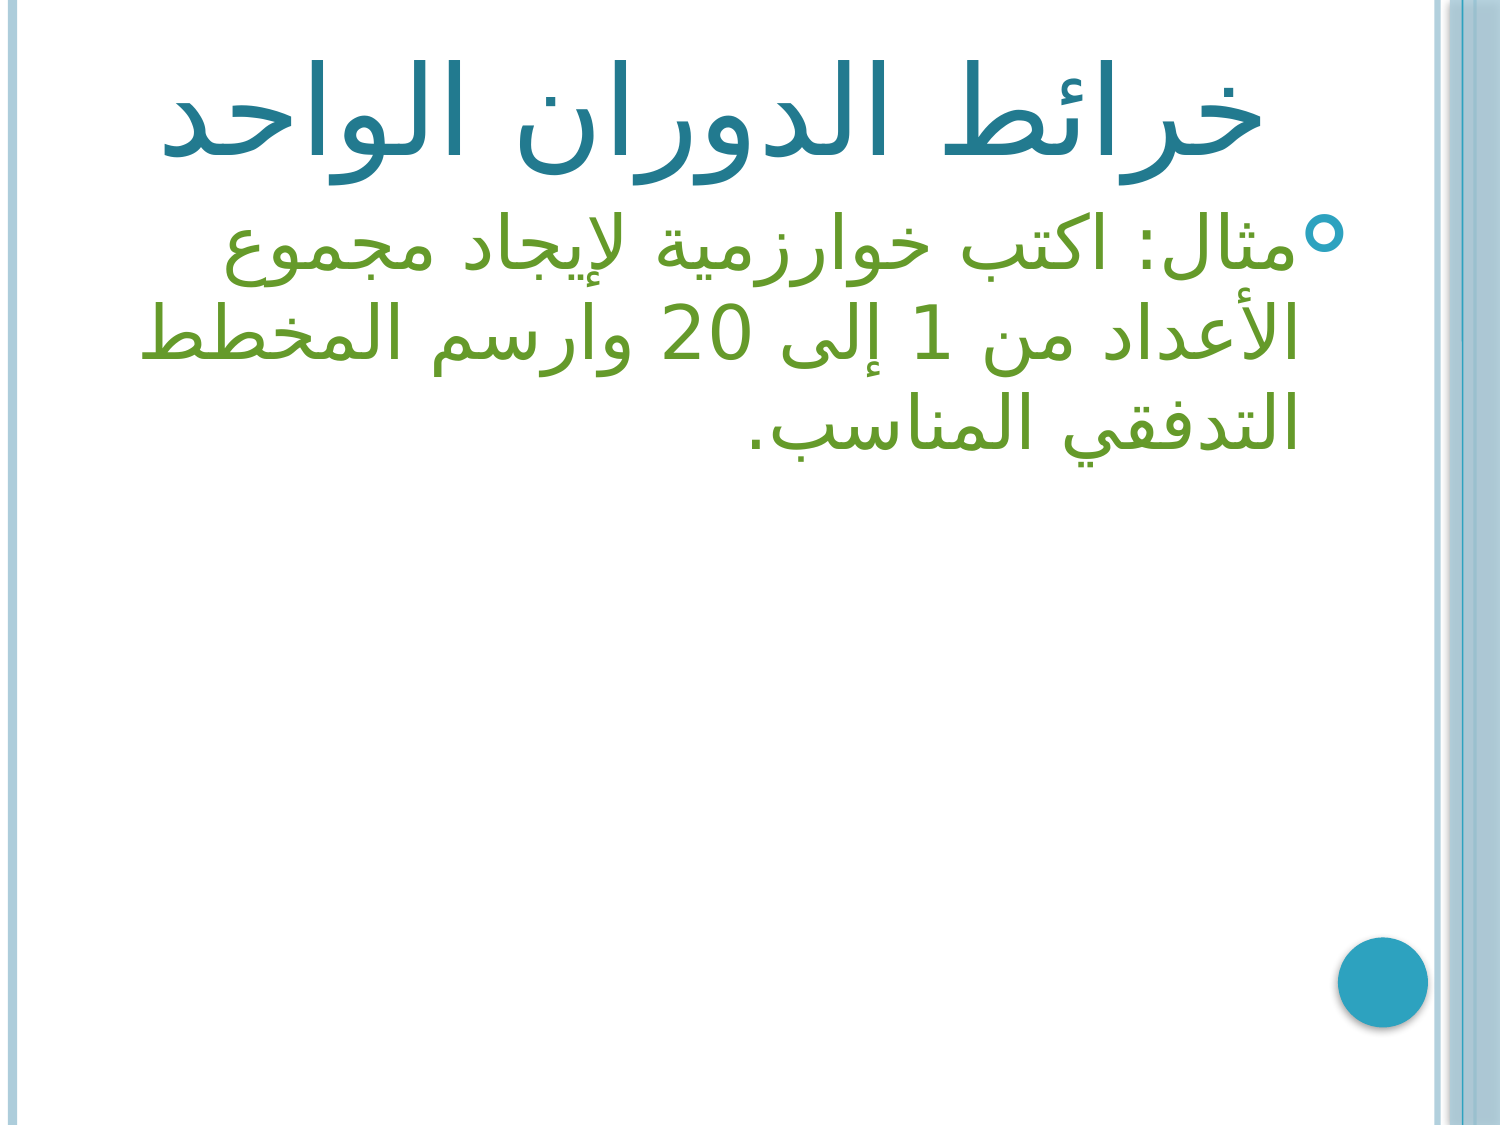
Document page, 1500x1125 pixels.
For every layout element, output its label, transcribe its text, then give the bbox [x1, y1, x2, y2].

list مثال: اكتب خوارزمية لإيجاد مجموع الأعداد من 1 إلى 20 وارسم المخطط التدفقي المناسب. [62, 187, 1363, 1063]
text_box خرائط الدوران الواحد [62, 0, 1288, 188]
